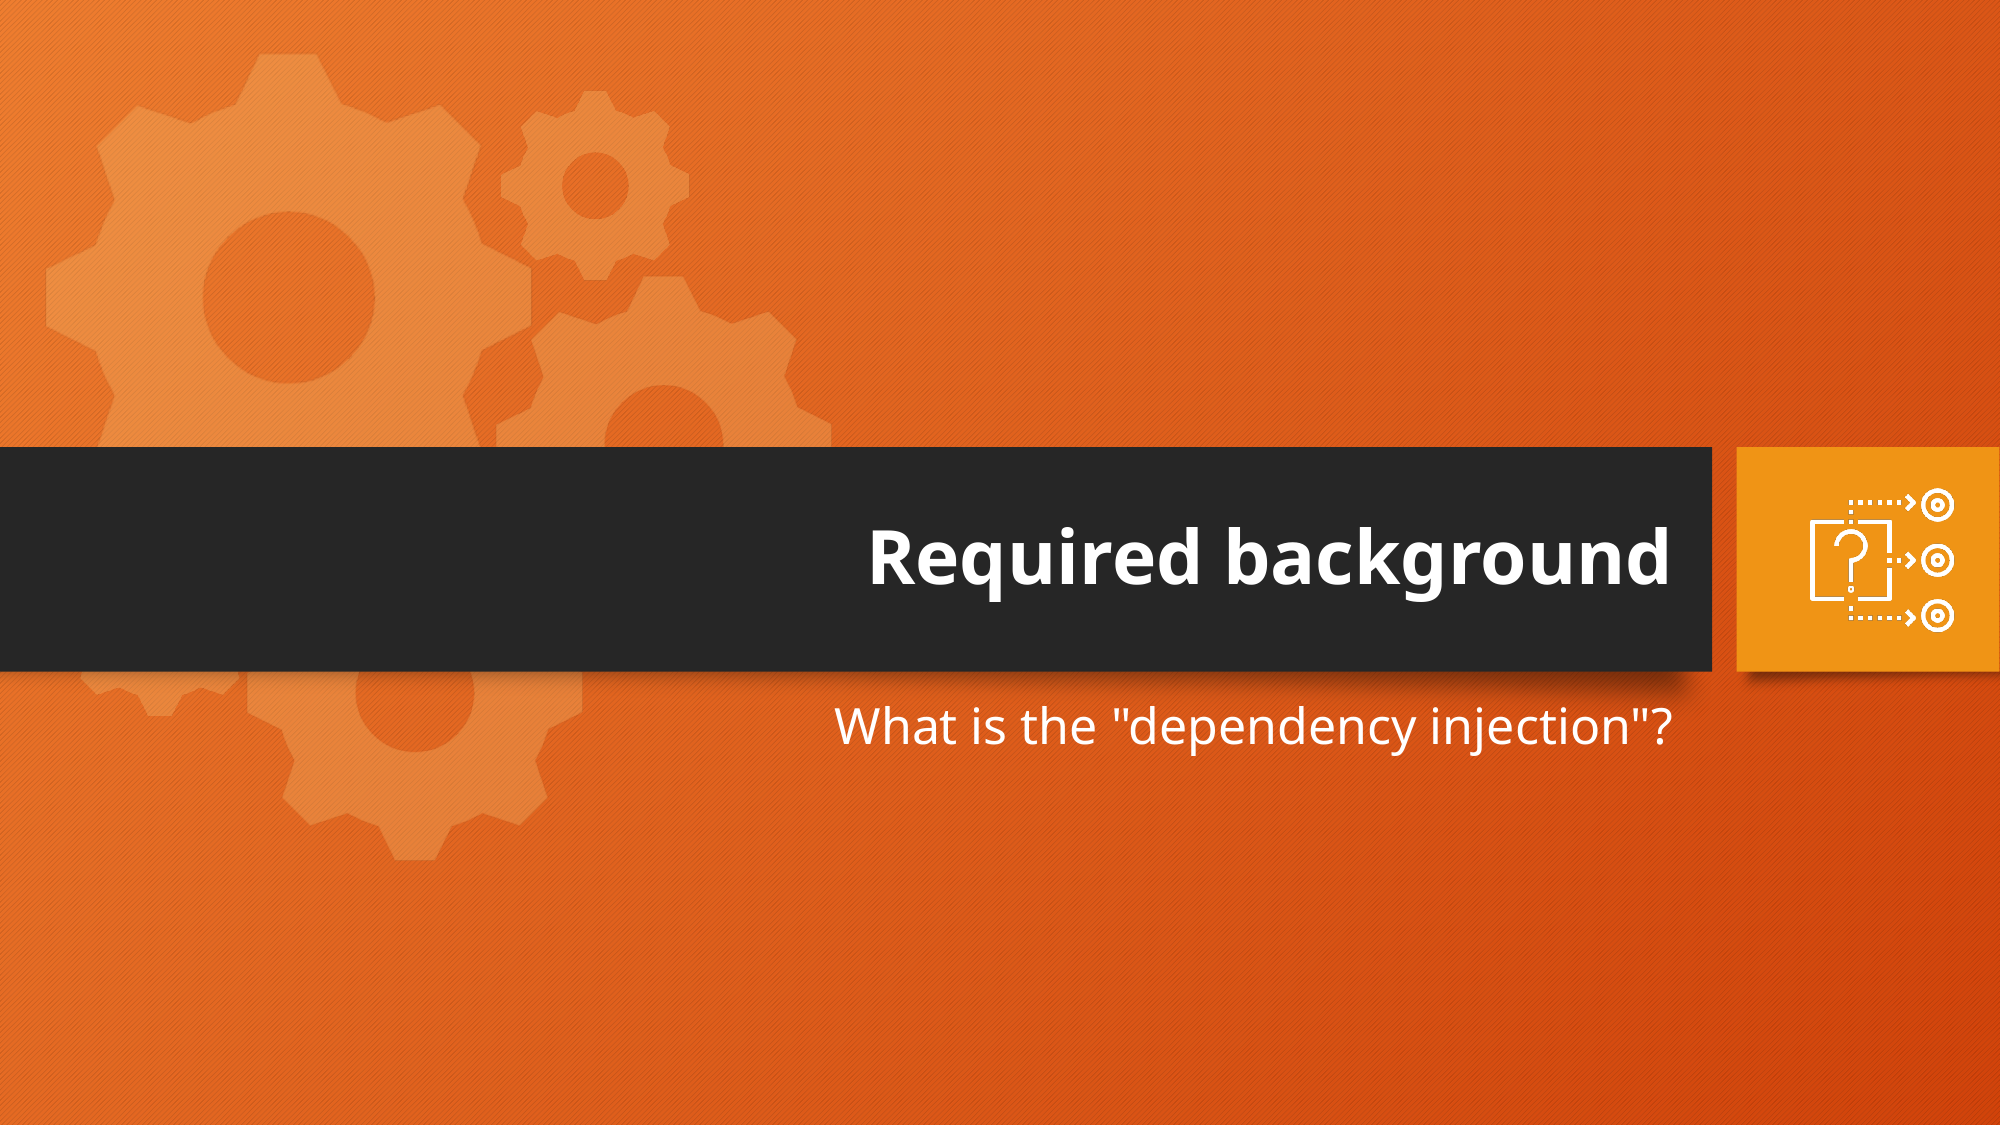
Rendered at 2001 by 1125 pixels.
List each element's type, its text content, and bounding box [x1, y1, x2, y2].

picture [1736, 672, 2000, 695]
picture [1804, 483, 1959, 638]
title Required background [111, 470, 1689, 650]
picture [0, 672, 1713, 757]
list What is the "dependency injection"? [111, 694, 1689, 974]
picture [29, 12, 901, 447]
